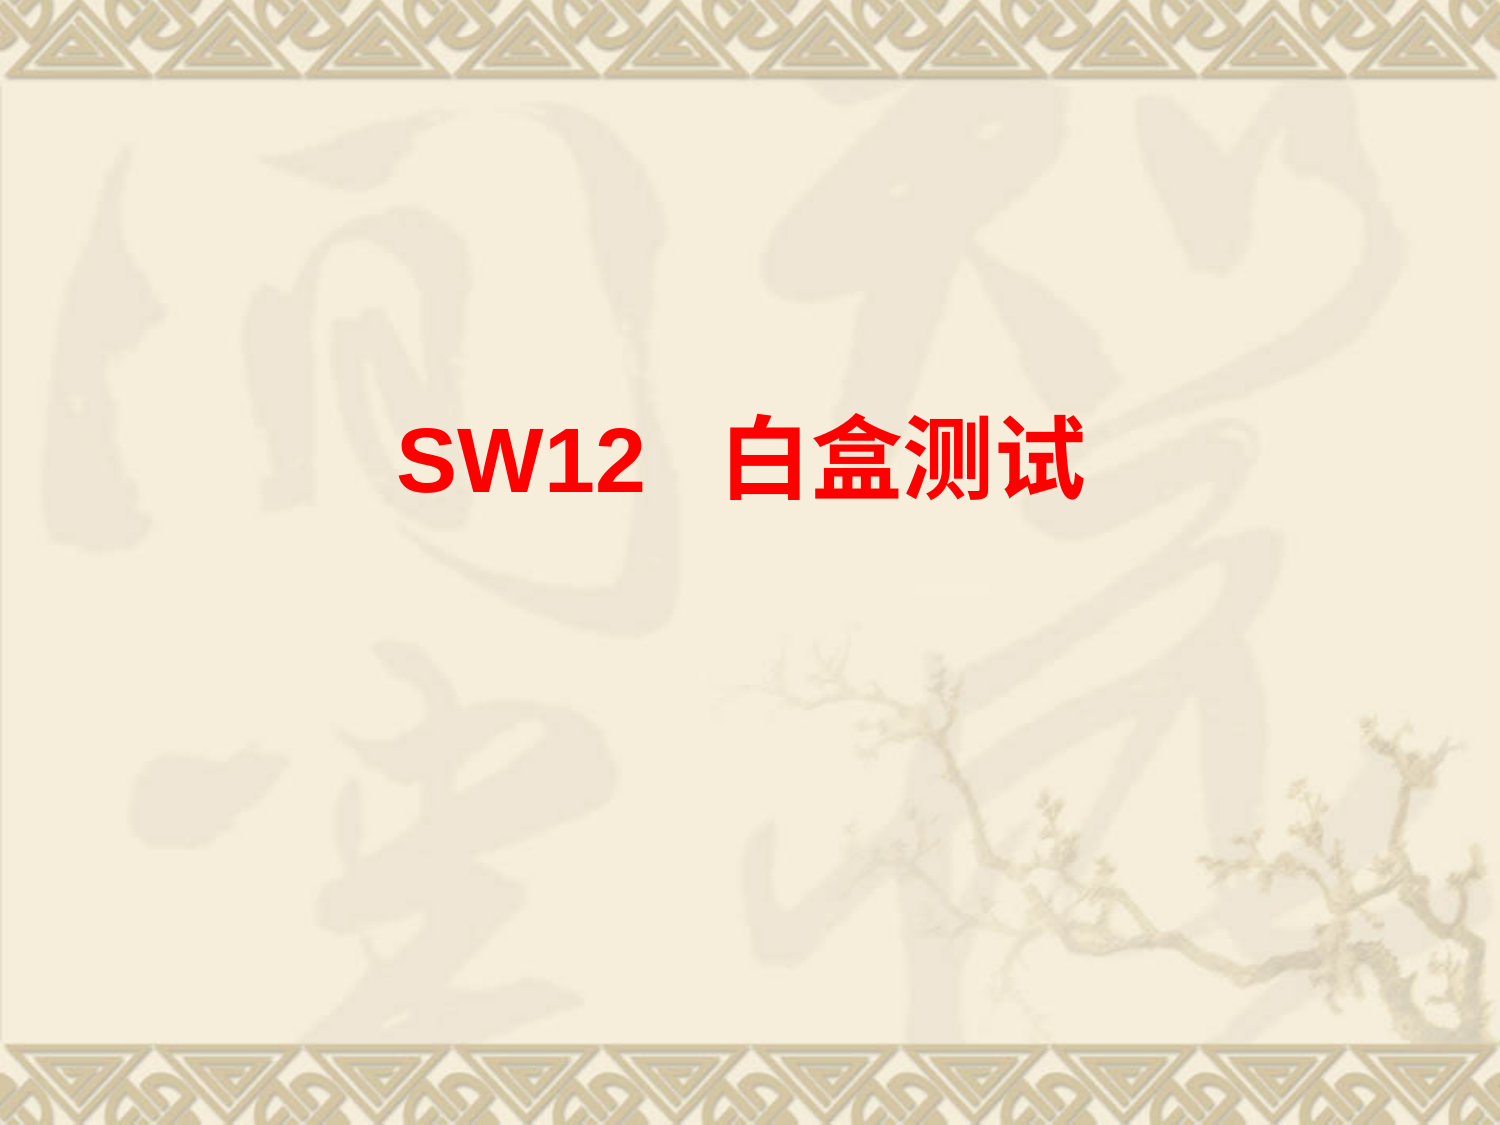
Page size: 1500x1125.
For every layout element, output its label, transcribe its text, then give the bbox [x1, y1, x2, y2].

picture [0, 0, 1500, 1125]
title SW12 白盒测试 [41, 361, 1443, 550]
